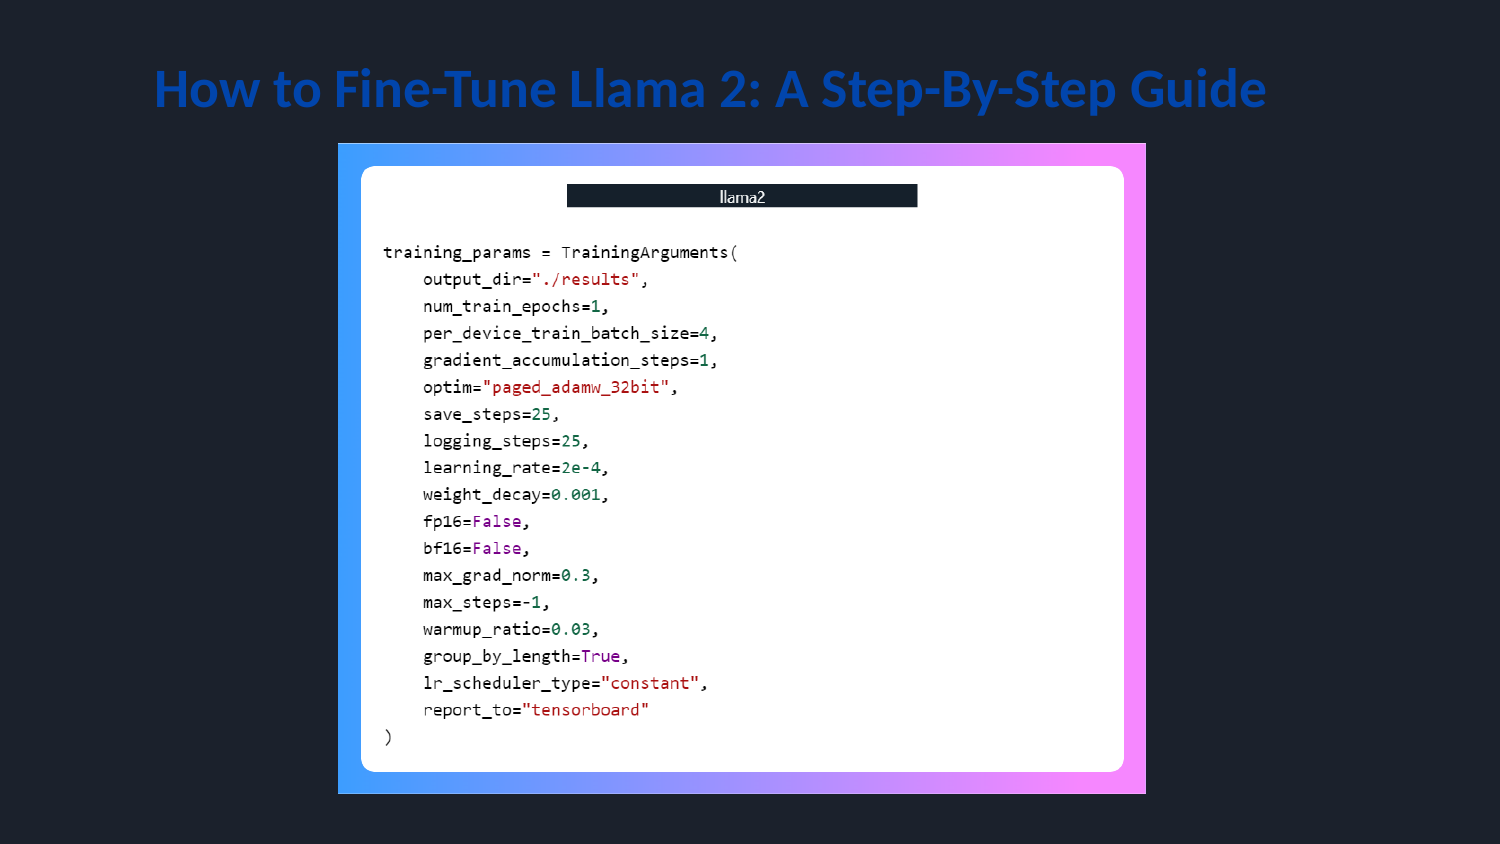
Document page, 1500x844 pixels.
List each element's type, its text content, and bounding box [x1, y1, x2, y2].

picture [338, 143, 1146, 794]
title How to Fine-Tune Llama 2: A Step-By-Step Guide [143, 34, 1437, 144]
